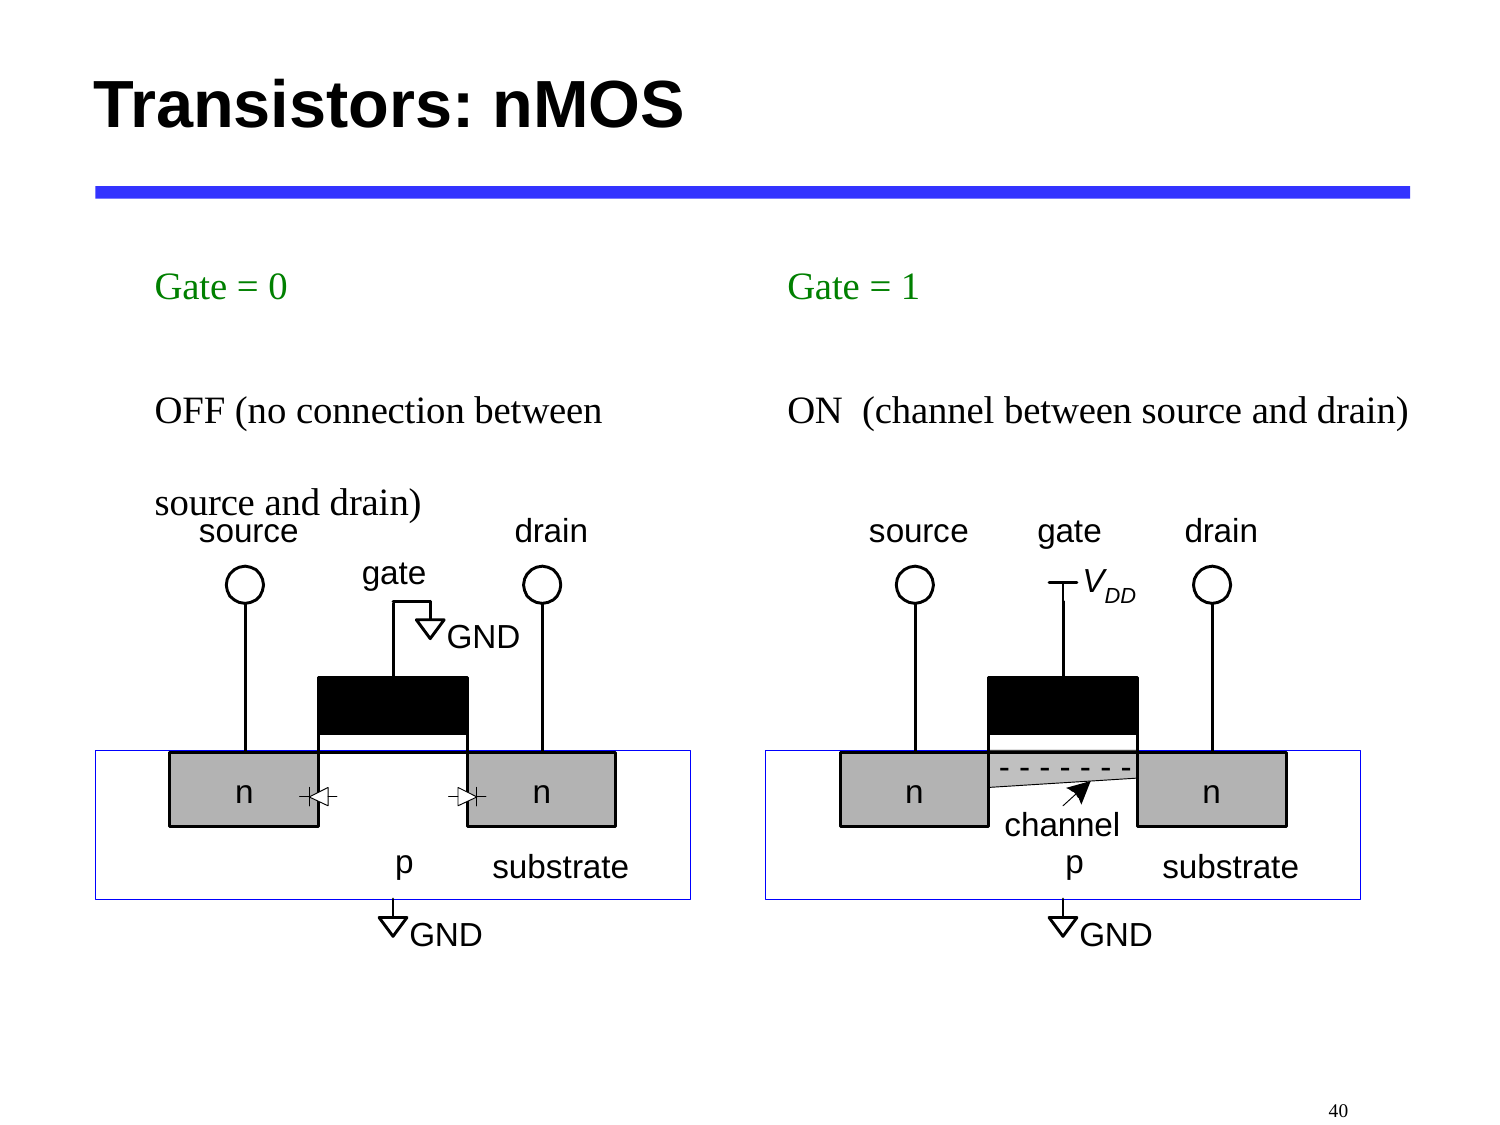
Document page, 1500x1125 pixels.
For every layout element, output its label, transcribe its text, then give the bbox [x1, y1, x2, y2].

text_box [89, 503, 1365, 978]
text_box Gate = 1 ON (channel between source and drain) [772, 208, 1436, 439]
title Transistors: nMOS [78, 22, 1354, 180]
text_box Gate = 0 OFF (no connection between source and drain) [139, 208, 728, 502]
slide_number 40 [1185, 1068, 1500, 1125]
